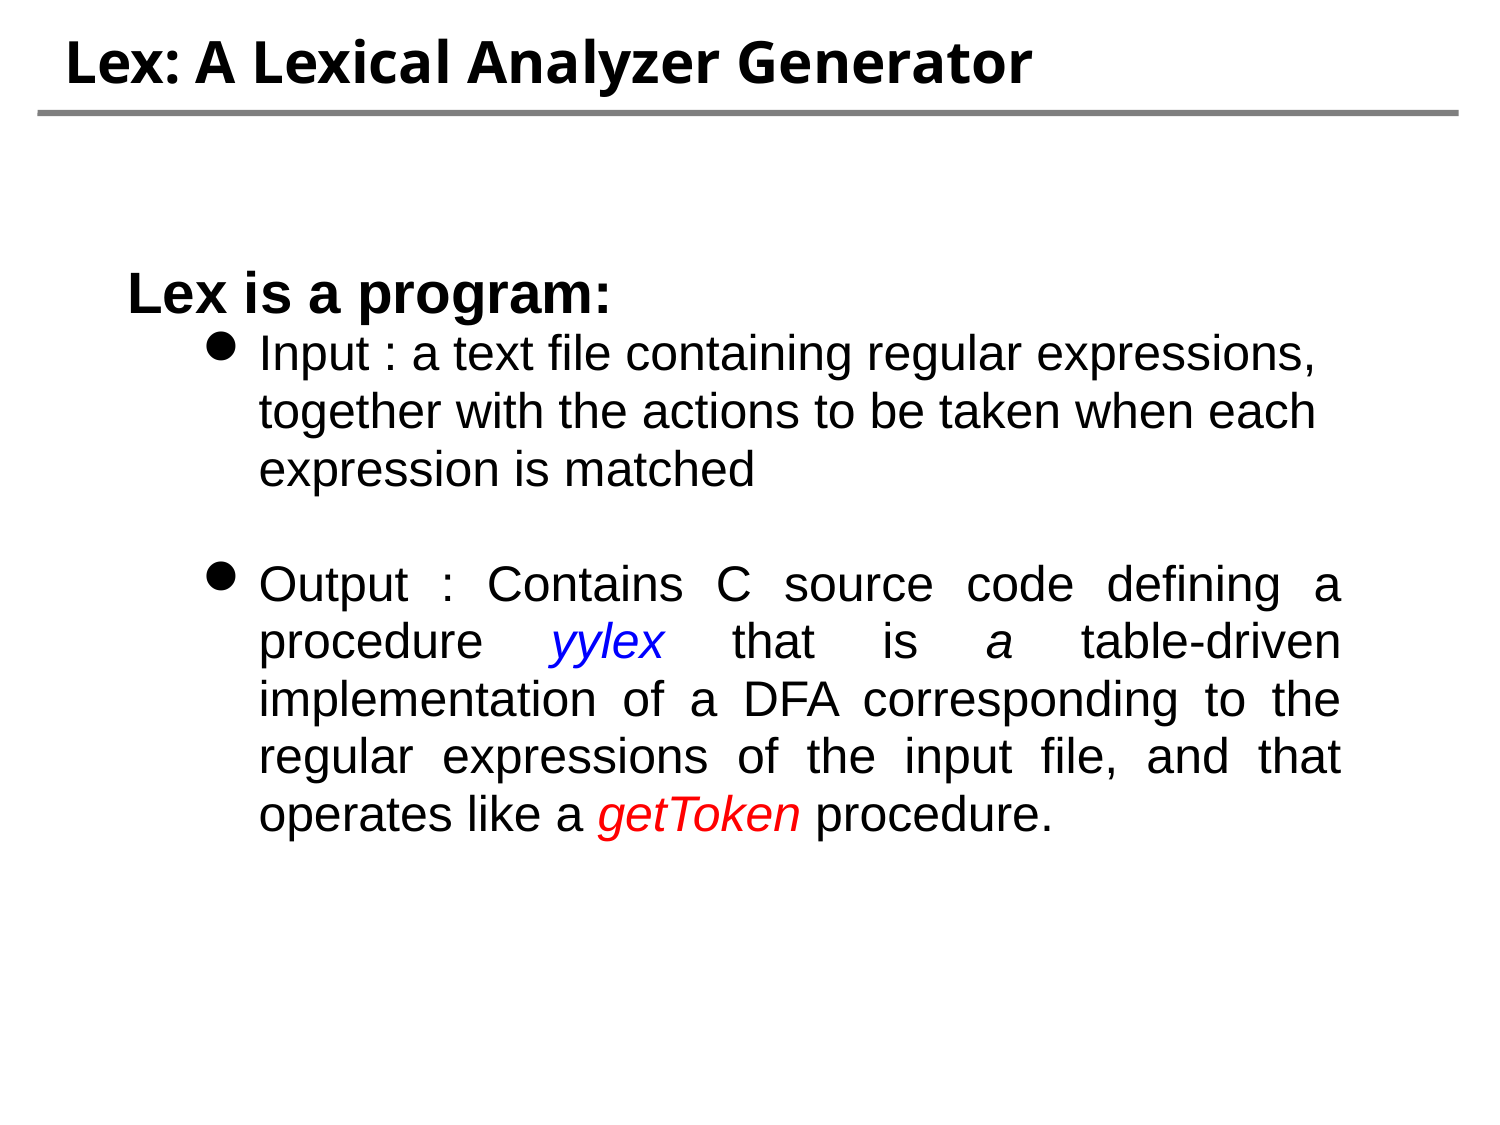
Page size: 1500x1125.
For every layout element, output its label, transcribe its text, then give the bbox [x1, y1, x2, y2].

title Lex: A Lexical Analyzer Generator [64, 25, 1088, 97]
text_box Lex is a program: Input : a text file containing regular expressions, together with the actions to be taken when each expression is matched Output : Contains C source code defining a procedure yylex that is a table-driven implementation of a DFA corresponding to the regular expressions of the input file, and that operates like a getToken procedure. [112, 187, 1357, 988]
